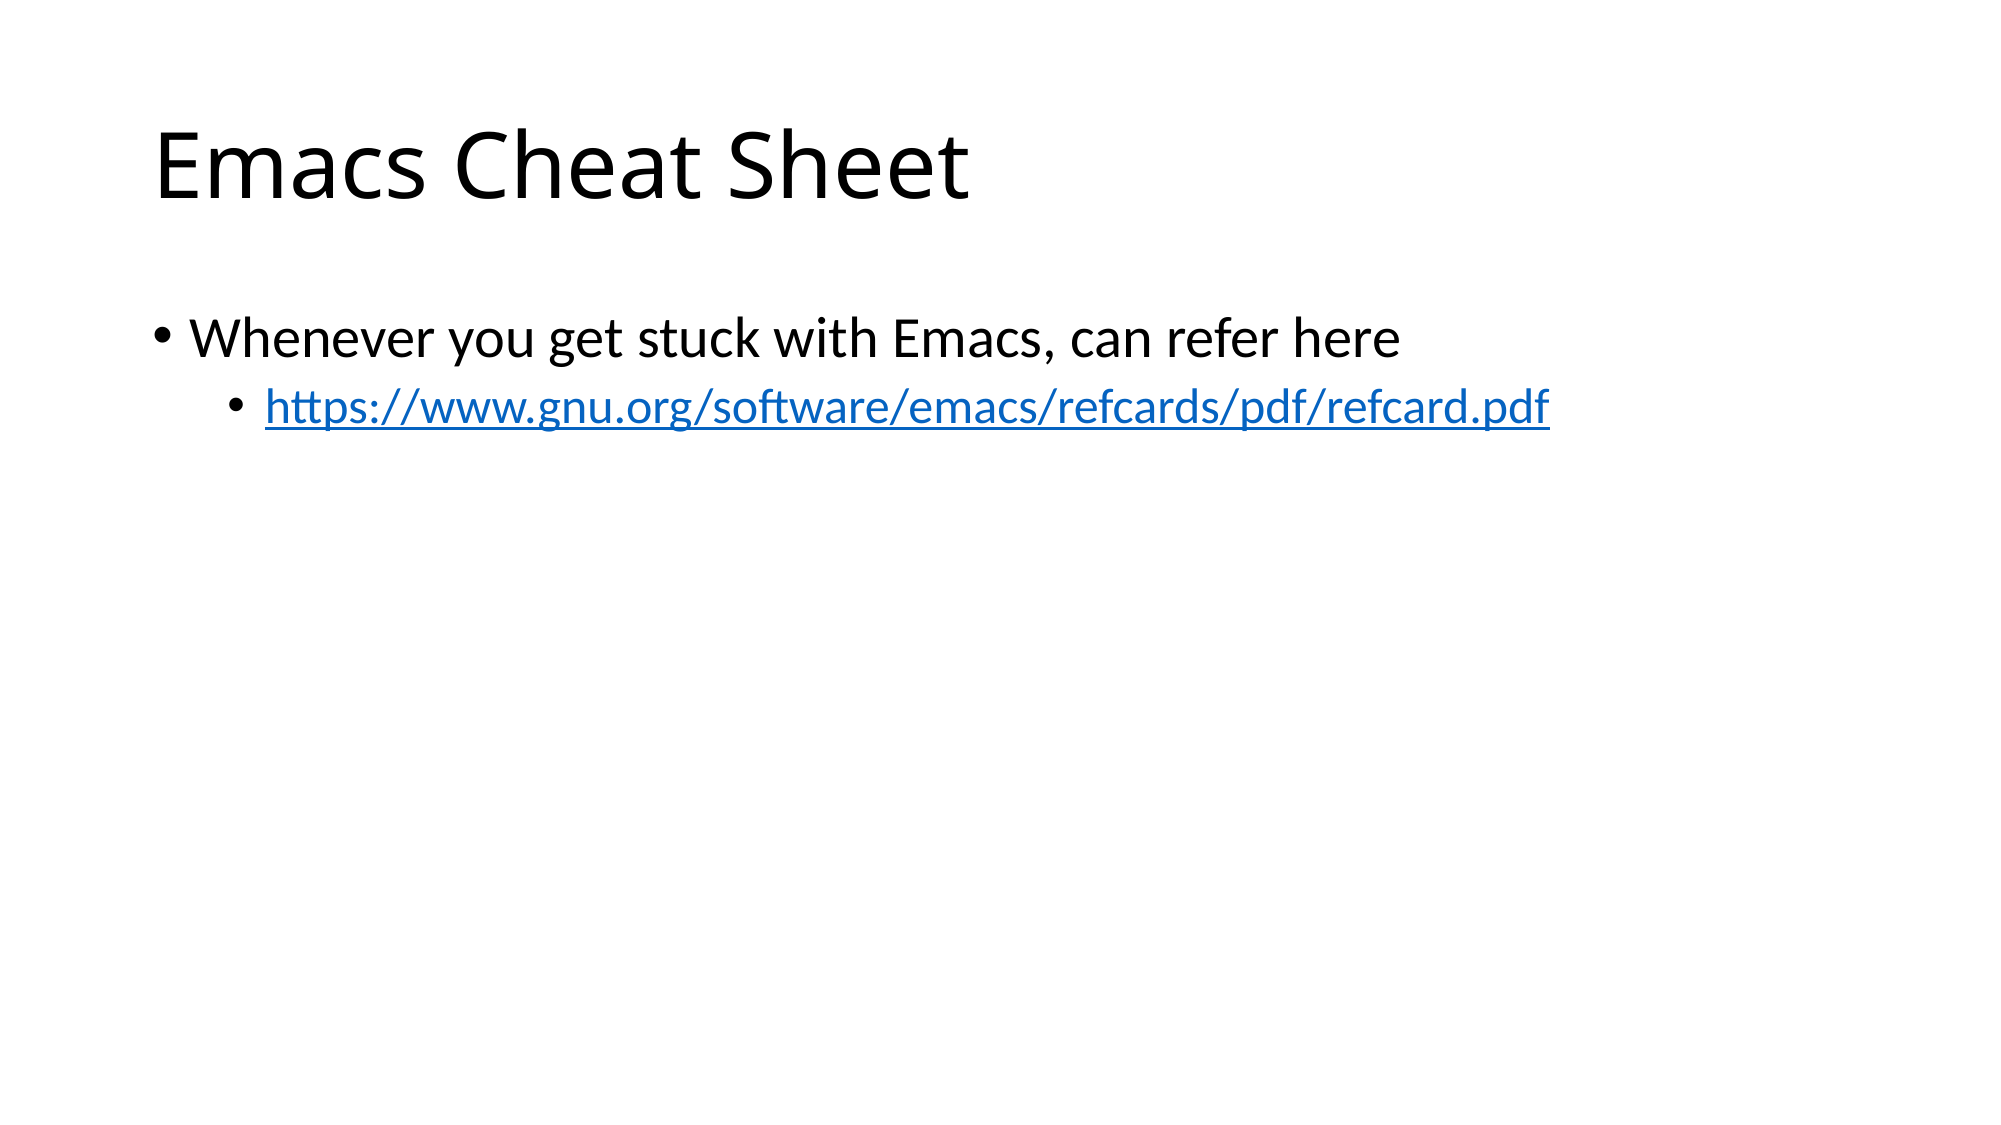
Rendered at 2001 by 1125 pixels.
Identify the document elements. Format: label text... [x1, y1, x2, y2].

list Whenever you get stuck with Emacs, can refer here https://www.gnu.org/software/emacs/refcards/pdf/refcard.pdf [137, 299, 1863, 1014]
title Emacs Cheat Sheet [137, 59, 1863, 278]
